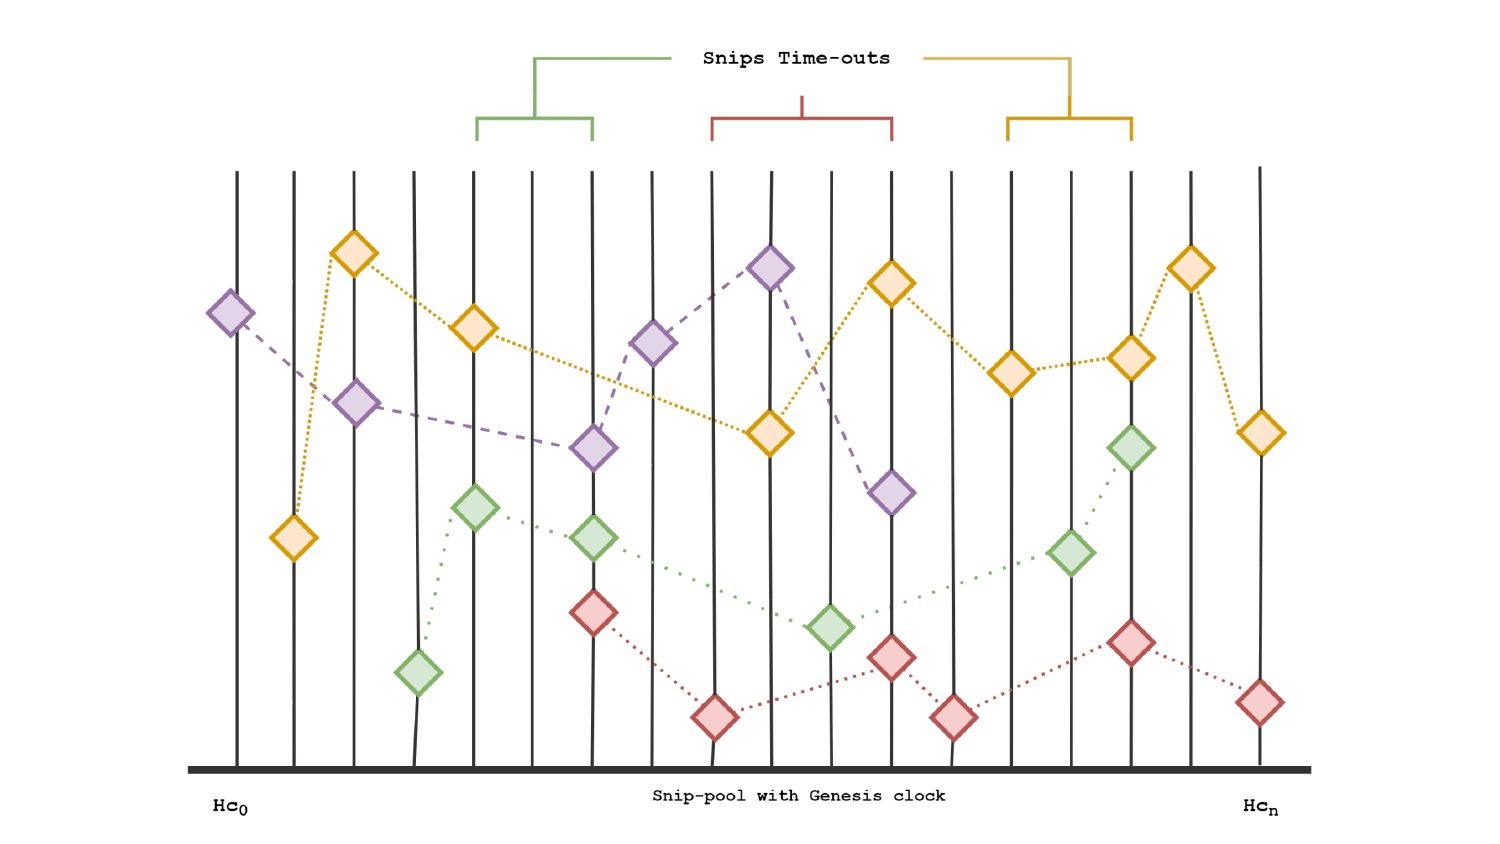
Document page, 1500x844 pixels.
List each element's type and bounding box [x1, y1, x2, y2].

picture [184, 35, 1316, 830]
